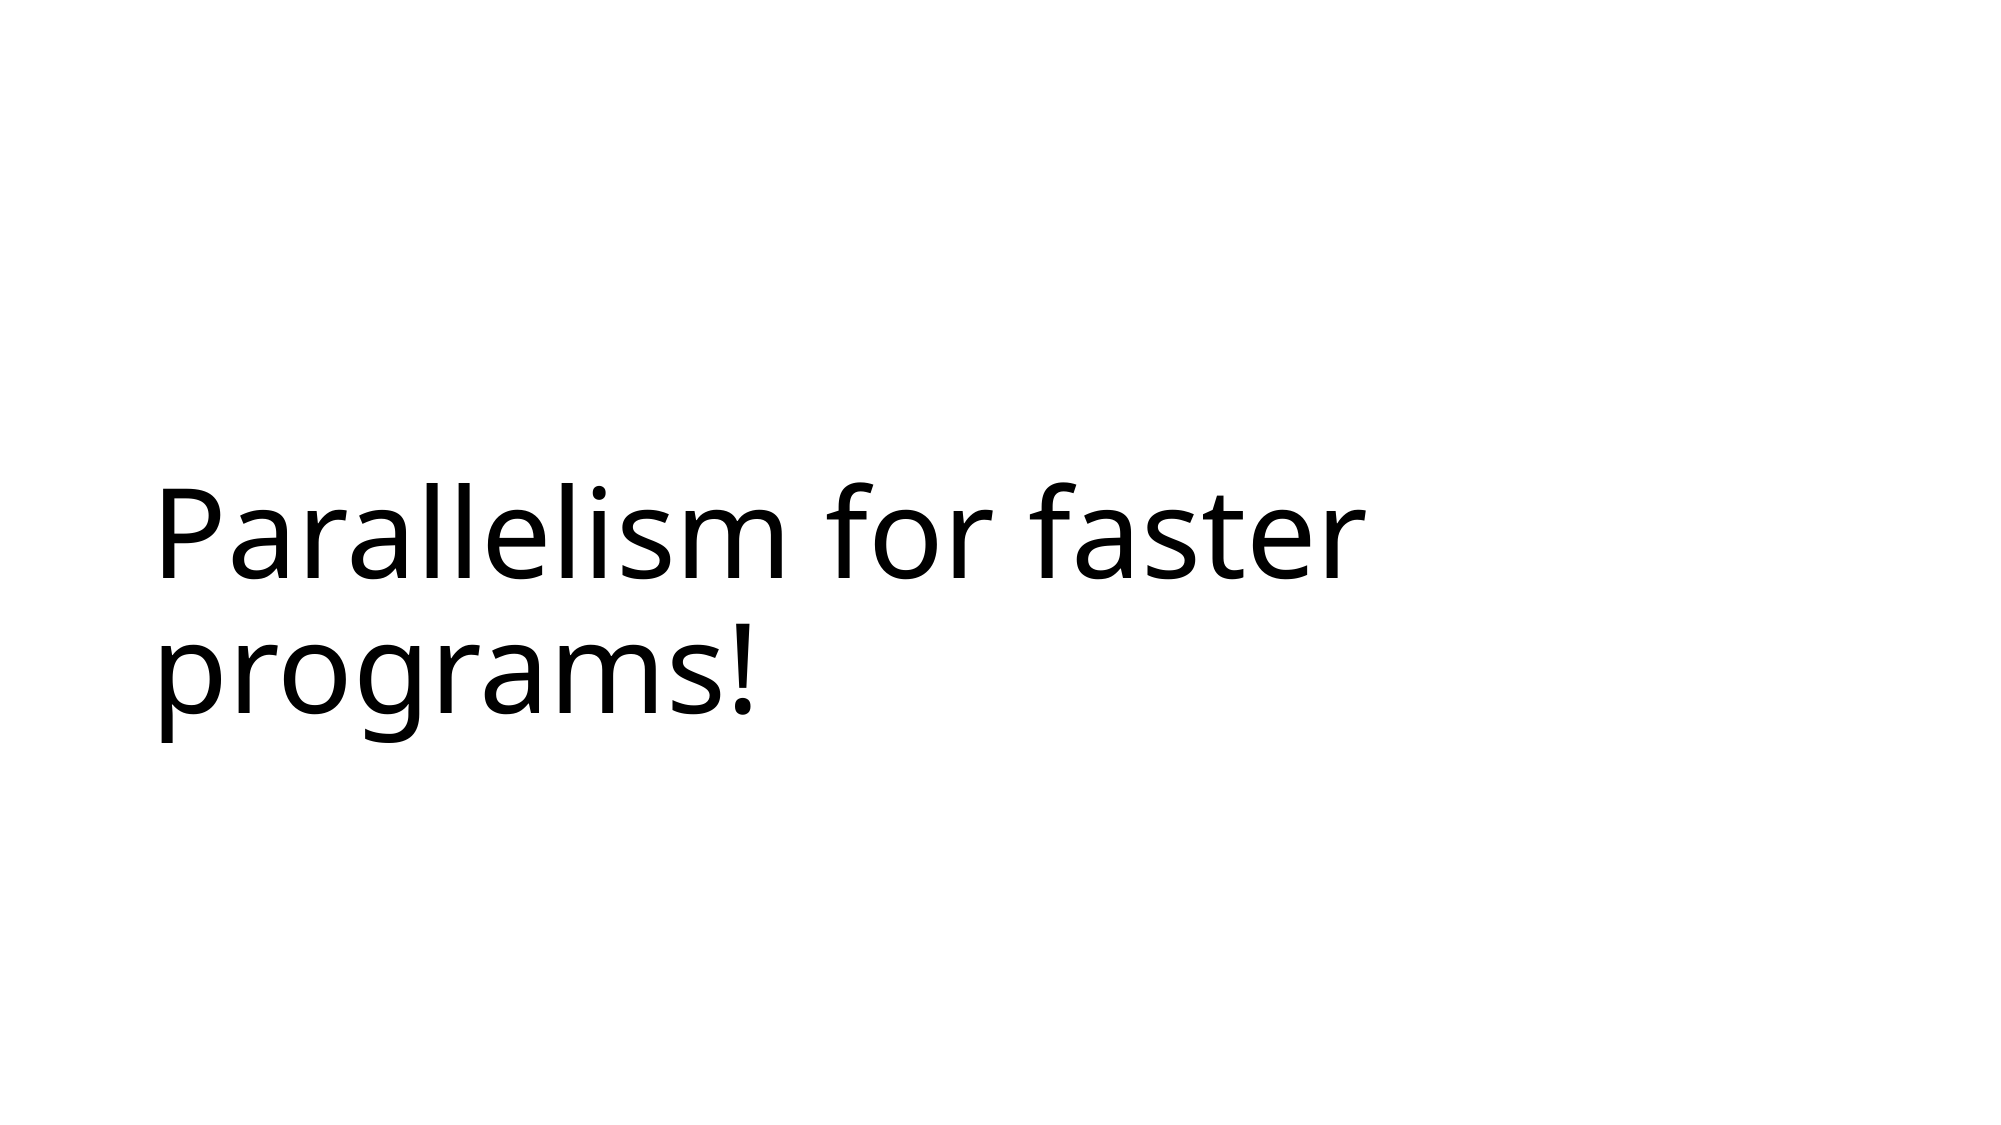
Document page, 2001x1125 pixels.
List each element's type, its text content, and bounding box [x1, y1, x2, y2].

title Parallelism for faster programs! [136, 280, 1862, 749]
